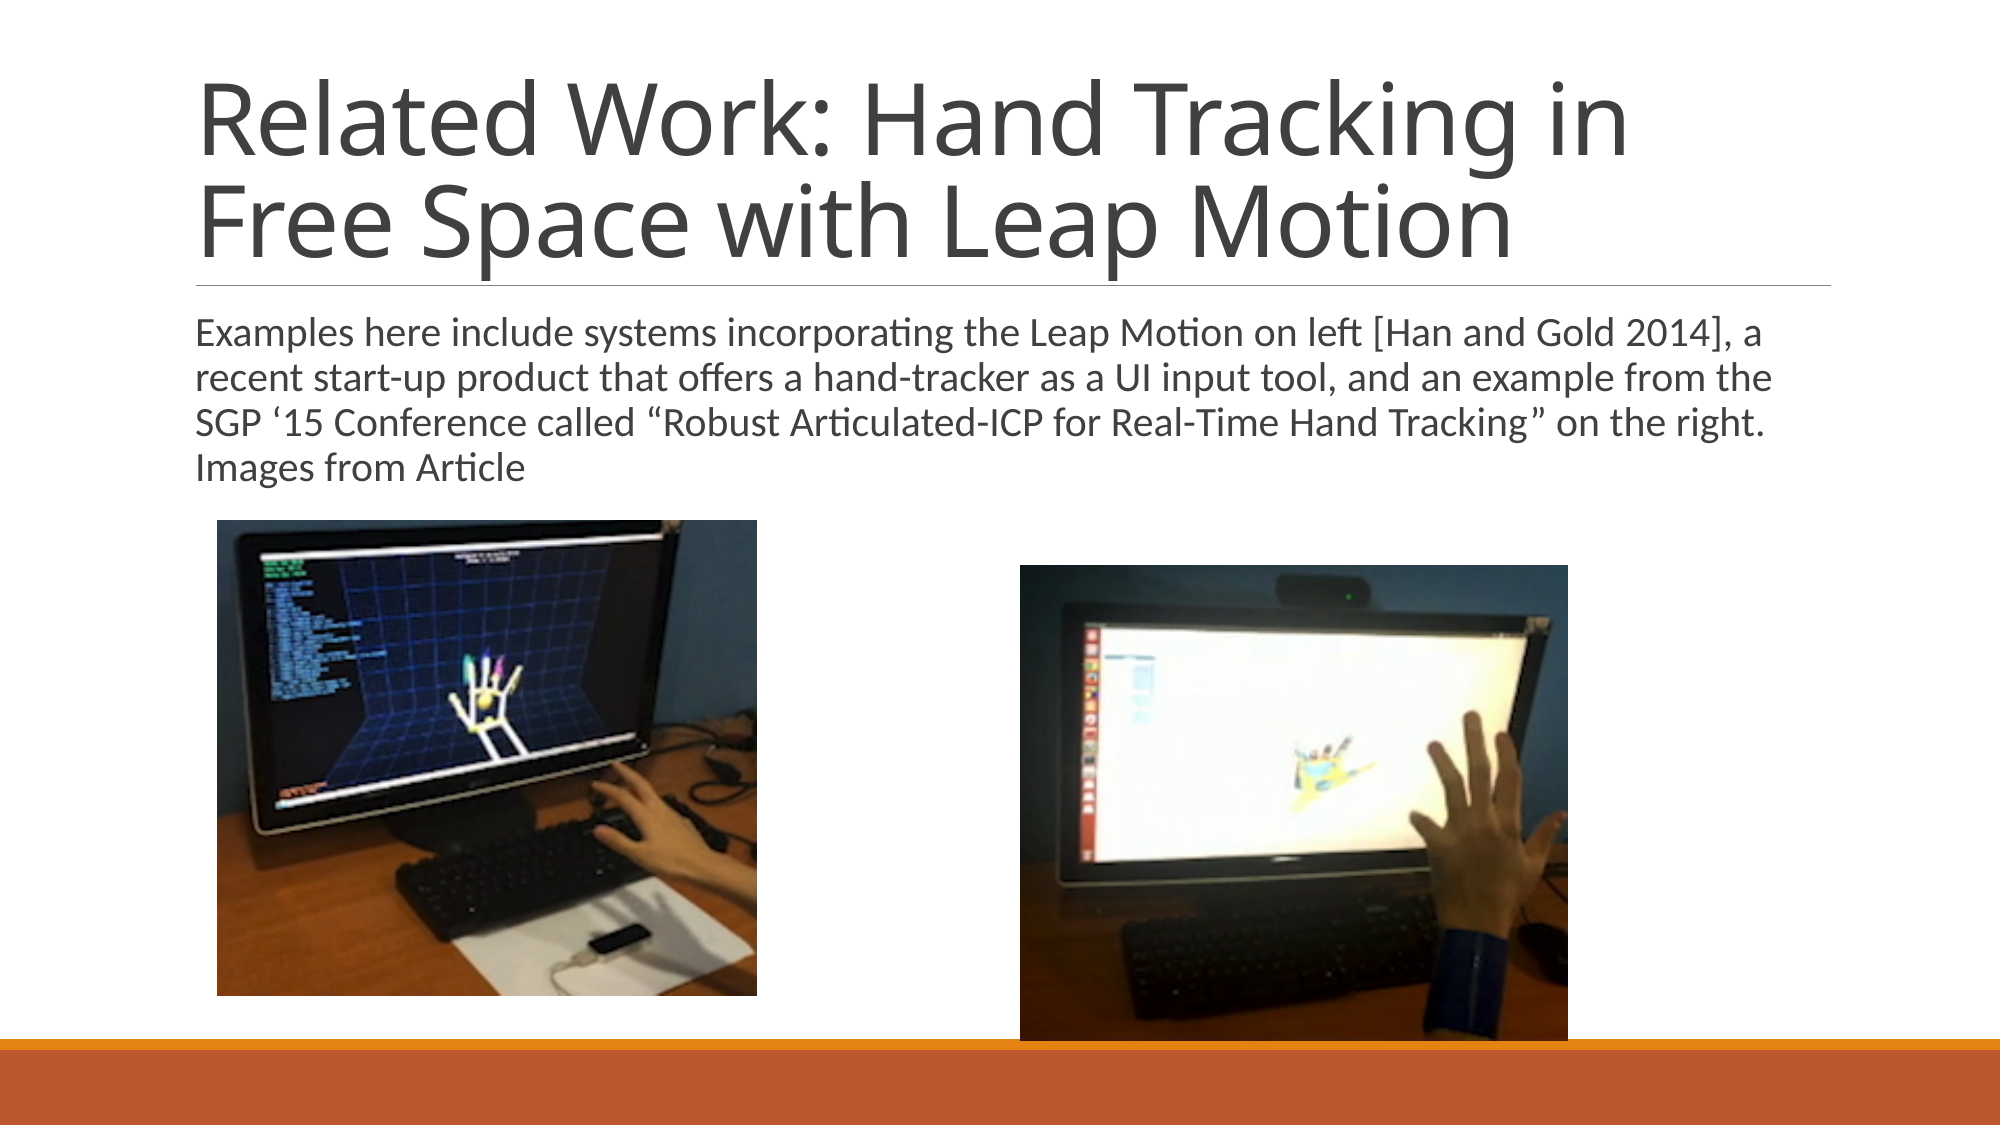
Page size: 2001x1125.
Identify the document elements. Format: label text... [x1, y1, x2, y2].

picture [1019, 565, 1569, 1042]
title Related Work: Hand Tracking in Free Space with Leap Motion [180, 47, 1830, 285]
list Examples here include systems incorporating the Leap Motion on left [Han and Gold 2014], a recent start-up product that offers a hand-tracker as a UI input tool, and an example from the SGP ‘15 Conference called “Robust Articulated-ICP for Real-Time Hand Tracking” on the right. Images from Article [180, 302, 1830, 963]
picture [216, 519, 758, 996]
